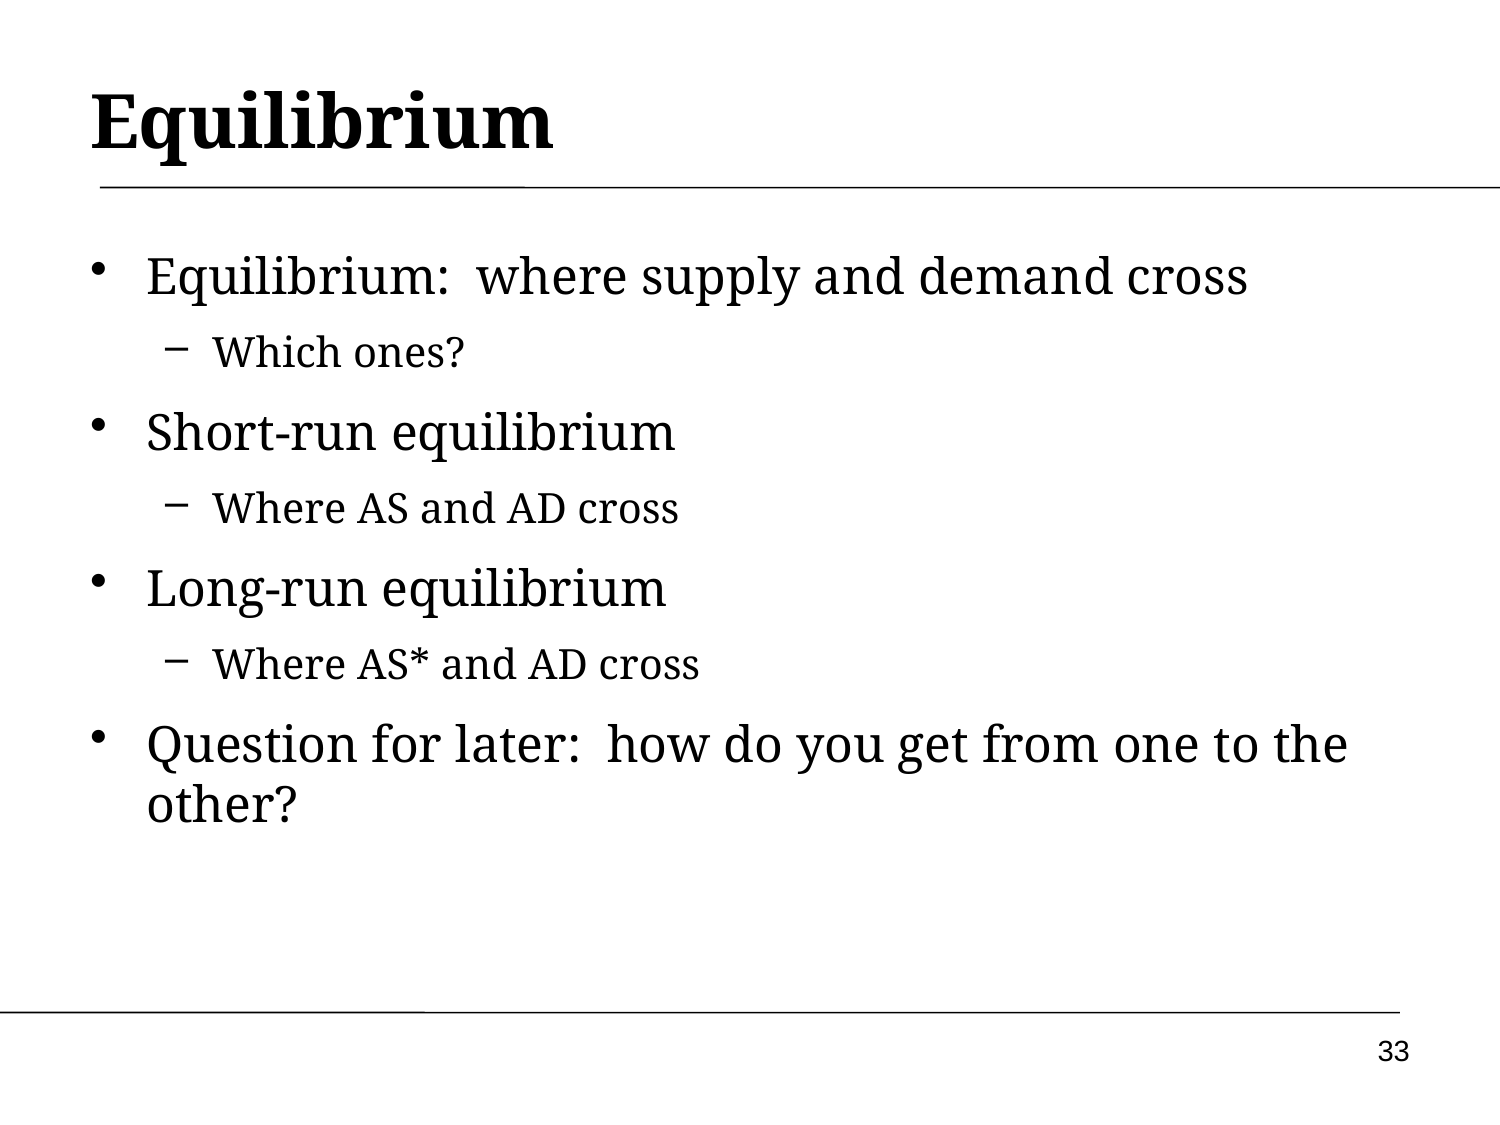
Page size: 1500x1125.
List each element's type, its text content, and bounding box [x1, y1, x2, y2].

list Equilibrium: where supply and demand cross Which ones? Short-run equilibrium Where AS and AD cross Long-run equilibrium Where AS* and AD cross Question for later: how do you get from one to the other? [74, 237, 1451, 981]
slide_number 33 [1074, 1024, 1426, 1103]
title Equilibrium [74, 49, 1426, 188]
